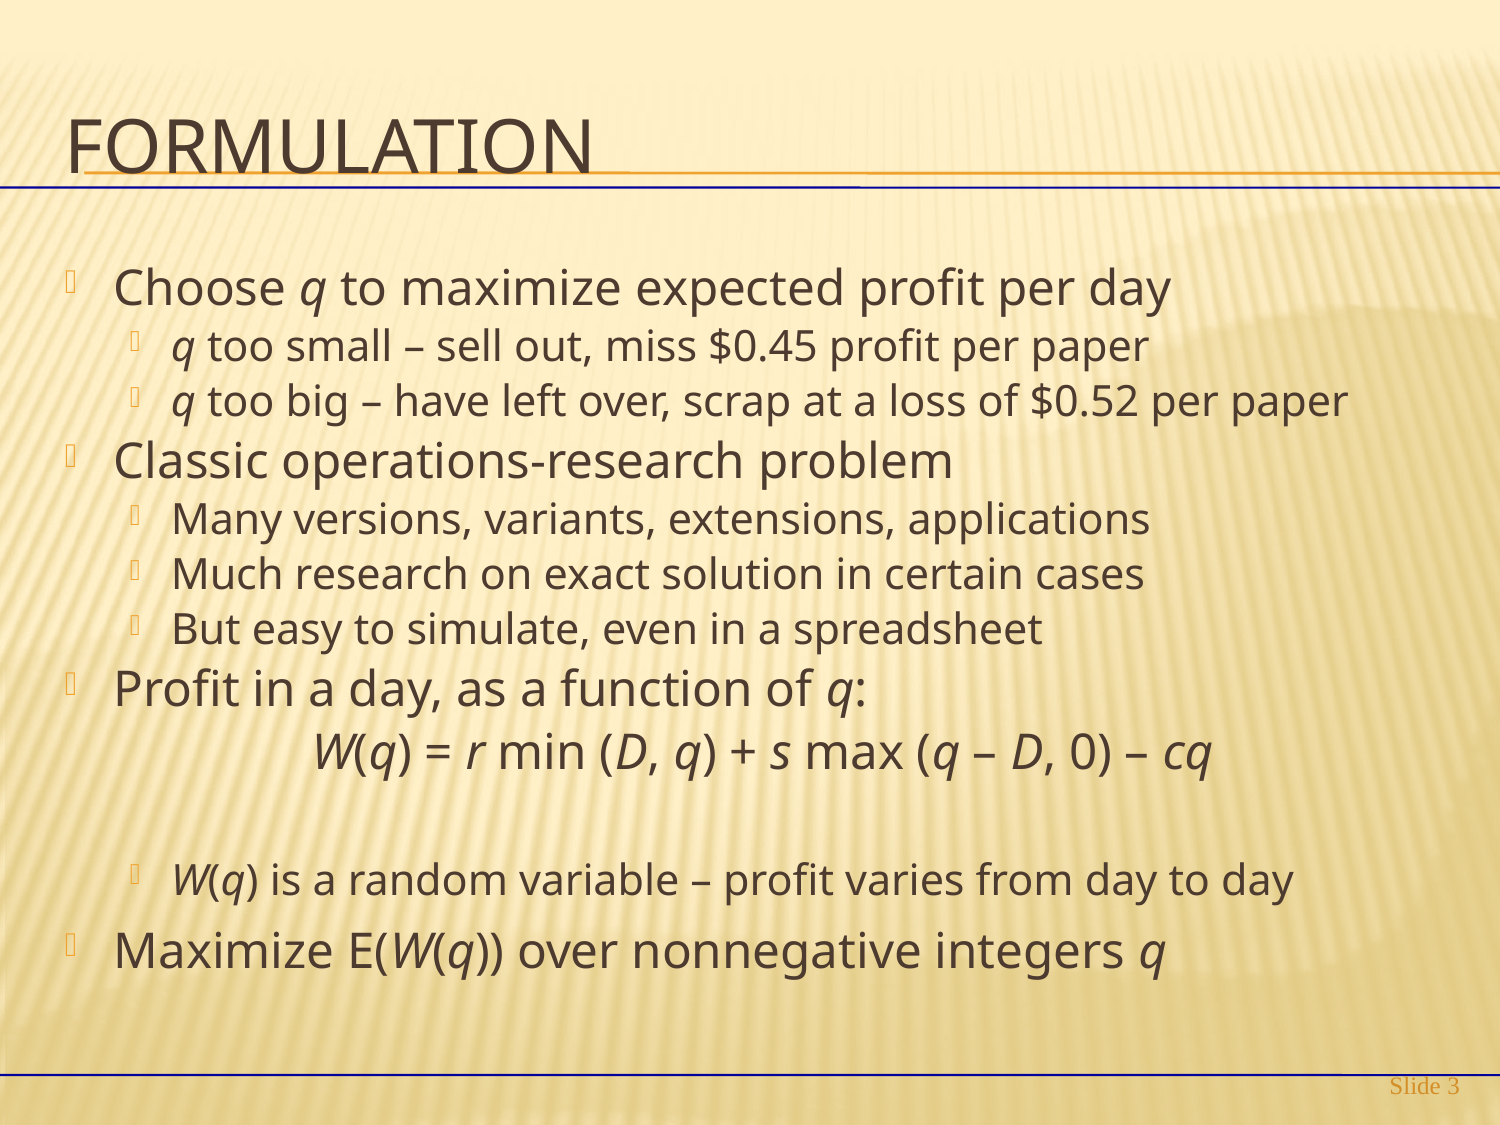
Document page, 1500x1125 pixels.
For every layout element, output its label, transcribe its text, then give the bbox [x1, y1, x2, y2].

title Formulation [50, 75, 1475, 213]
slide_number Slide 3 [1350, 1061, 1475, 1103]
list Choose q to maximize expected profit per day q too small – sell out, miss $0.45 profit per paper q too big – have left over, scrap at a loss of $0.52 per paper Classic operations-research problem Many versions, variants, extensions, applications Much research on exact solution in certain cases But easy to simulate, even in a spreadsheet Profit in a day, as a function of q: W(q) = r min (D, q) + s max (q – D, 0) – cq W(q) is a random variable – profit varies from day to day Maximize E(W(q)) over nonnegative integers q [50, 254, 1475, 998]
